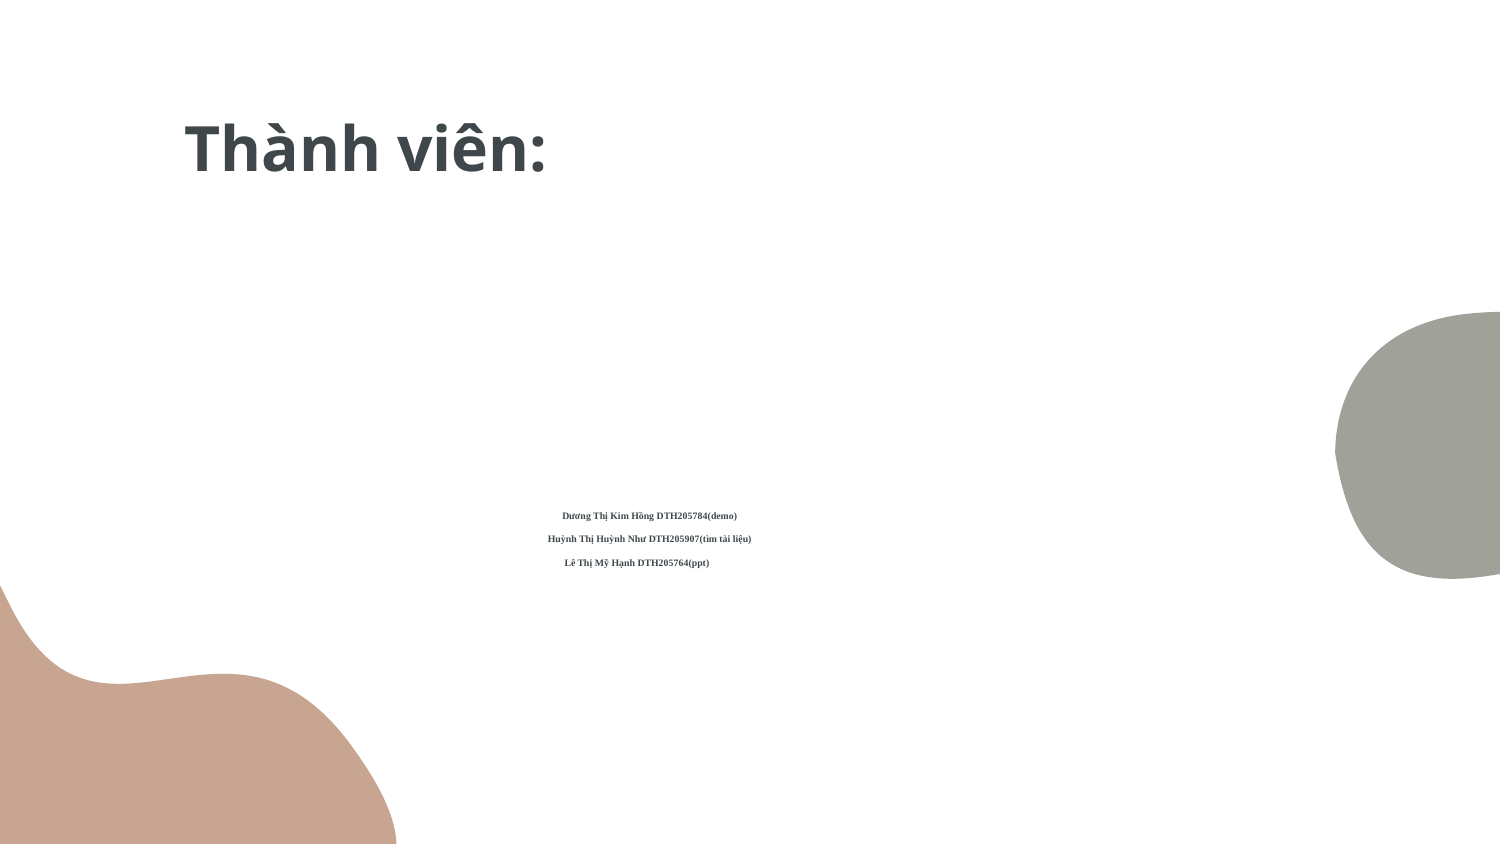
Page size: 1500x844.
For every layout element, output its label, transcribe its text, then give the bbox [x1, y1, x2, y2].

text_box Thành viên: [160, 110, 572, 199]
title Dương Thị Kim Hồng DTH205784(demo) Huỳnh Thị Huỳnh Như DTH205907(tìm tài liệu) Lê Thị Mỹ Hạnh DTH205764(ppt) [0, 494, 1343, 584]
